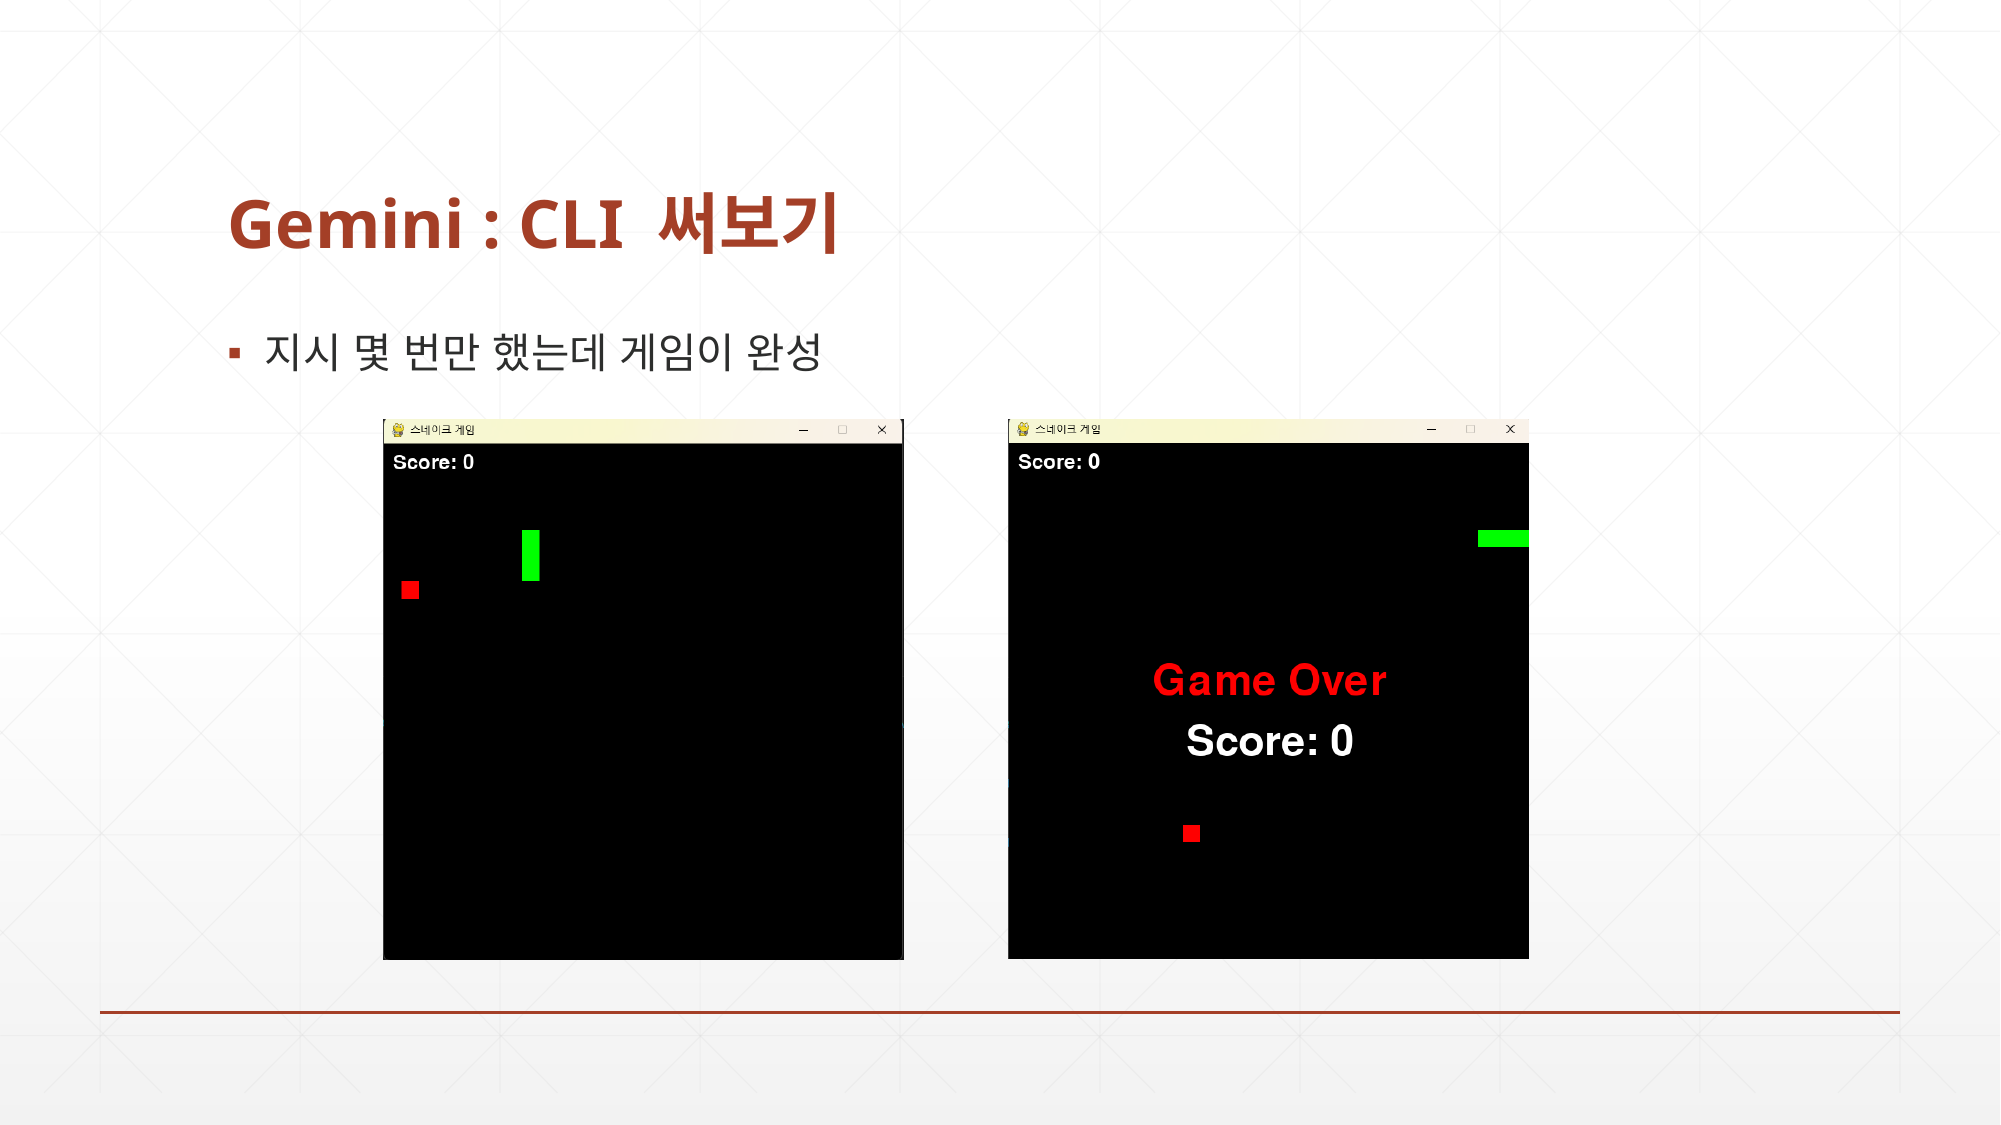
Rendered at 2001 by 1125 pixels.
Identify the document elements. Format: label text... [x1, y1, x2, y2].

picture [1008, 419, 1529, 959]
list 지시 몇 번만 했는데 게임이 완성 [212, 324, 1279, 406]
title Gemini : CLI 써보기 [212, 82, 1788, 271]
picture [383, 419, 904, 960]
